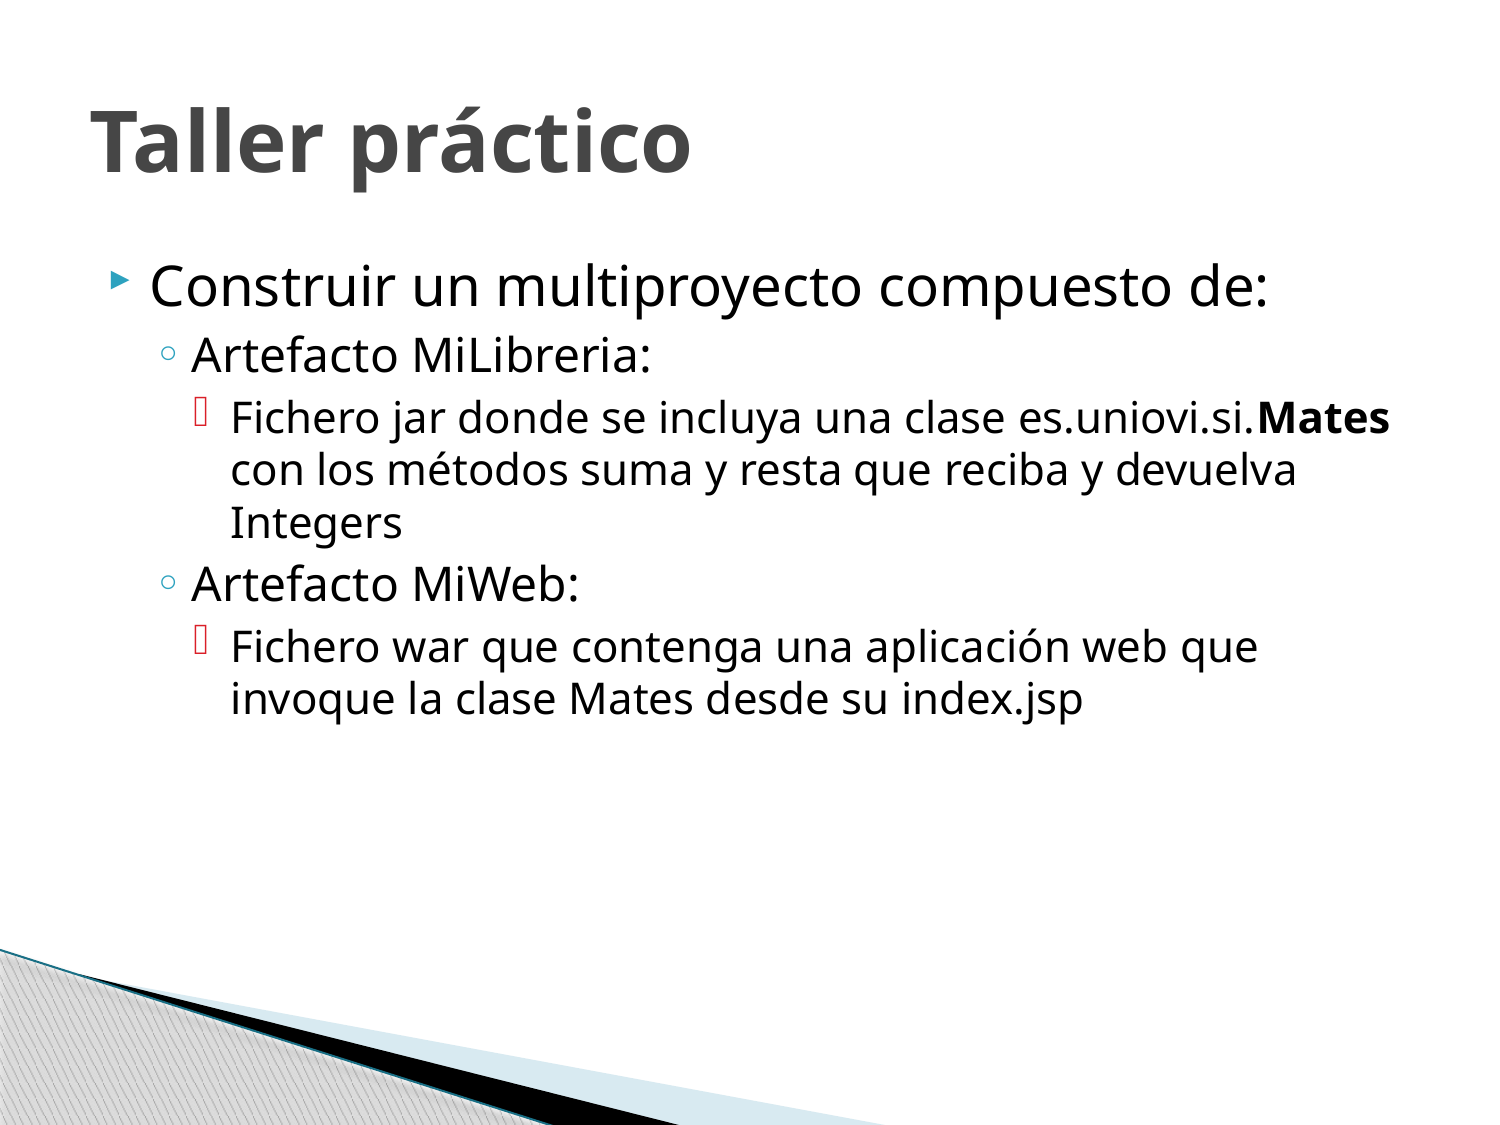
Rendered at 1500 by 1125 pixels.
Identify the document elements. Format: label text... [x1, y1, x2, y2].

list Construir un multiproyecto compuesto de: Artefacto MiLibreria: Fichero jar donde se incluya una clase es.uniovi.si.Mates con los métodos suma y resta que reciba y devuelva Integers Artefacto MiWeb: Fichero war que contenga una aplicación web que invoque la clase Mates desde su index.jsp [75, 243, 1425, 986]
title Taller práctico [75, 45, 1425, 233]
